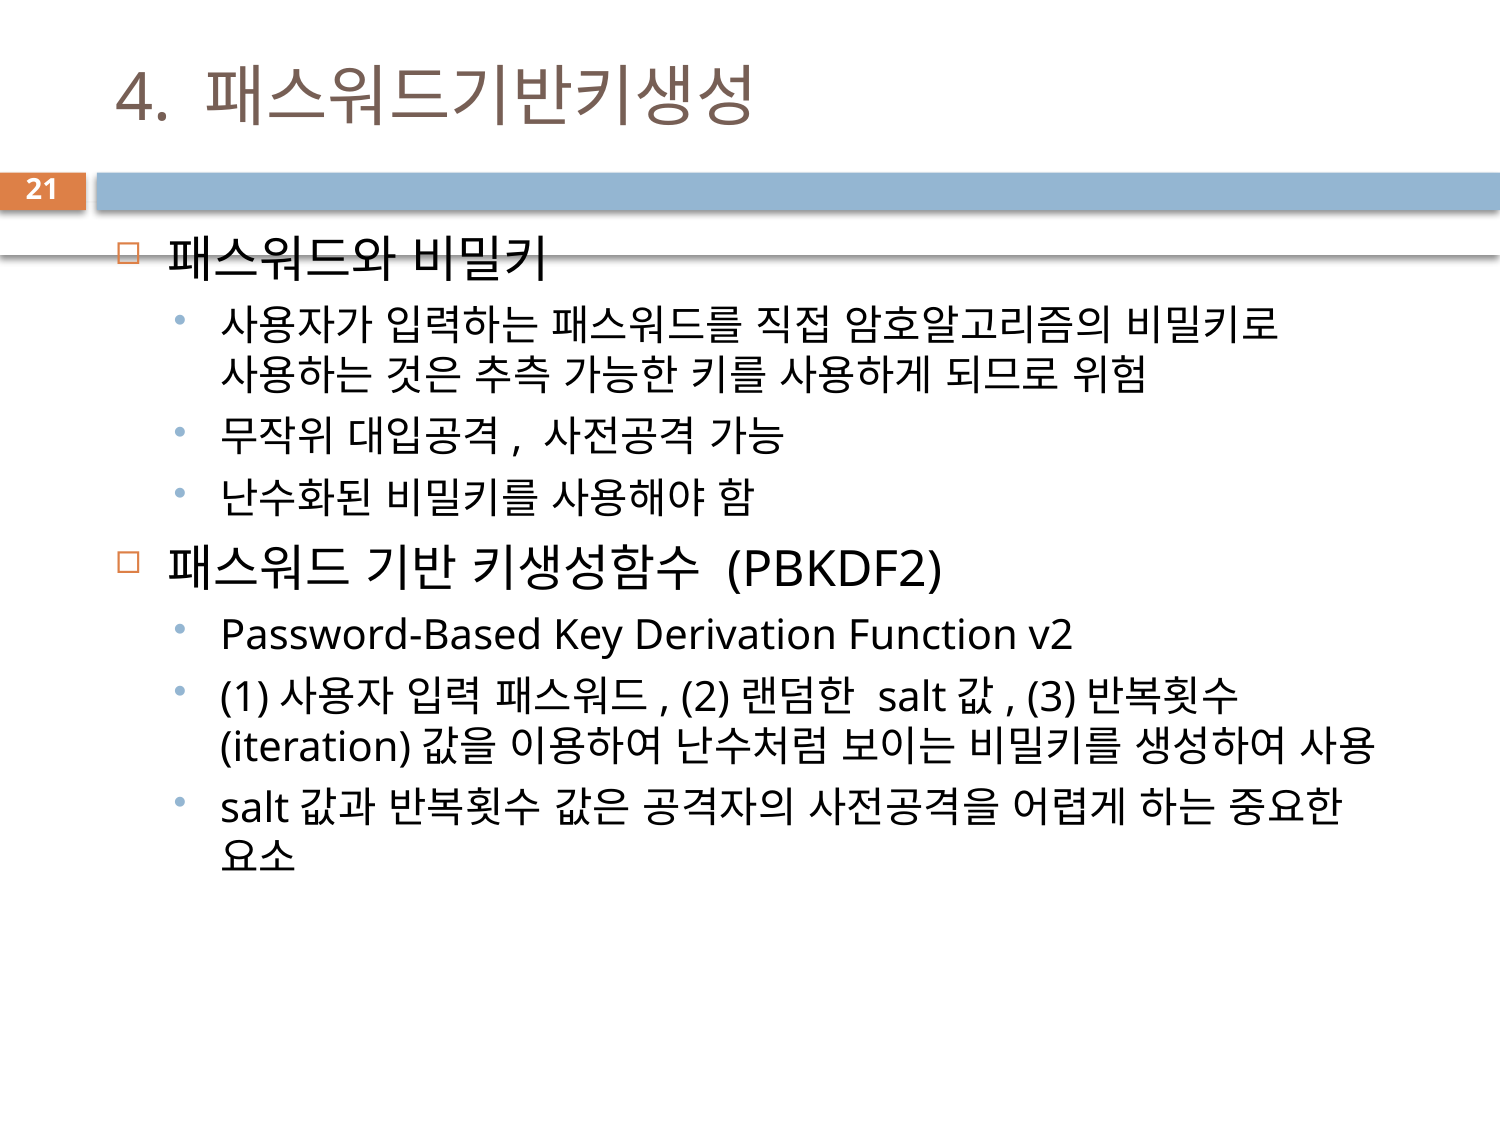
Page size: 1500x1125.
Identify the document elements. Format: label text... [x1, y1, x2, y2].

list 패스워드와 비밀키 사용자가 입력하는 패스워드를 직접 암호알고리즘의 비밀키로 사용하는 것은 추측 가능한 키를 사용하게 되므로 위험 무작위 대입공격, 사전공격 가능 난수화된 비밀키를 사용해야 함 패스워드 기반 키생성함수 (PBKDF2) Password-Based Key Derivation Function v2 (1)사용자 입력 패스워드, (2)랜덤한 salt값, (3)반복횟수(iteration)값을 이용하여 난수처럼 보이는 비밀키를 생성하여 사용 salt값과 반복횟수 값은 공격자의 사전공격을 어렵게 하는 중요한 요소 [100, 219, 1438, 1047]
slide_number 21 [0, 170, 87, 211]
title 4. 패스워드기반키생성 [100, 37, 1438, 149]
